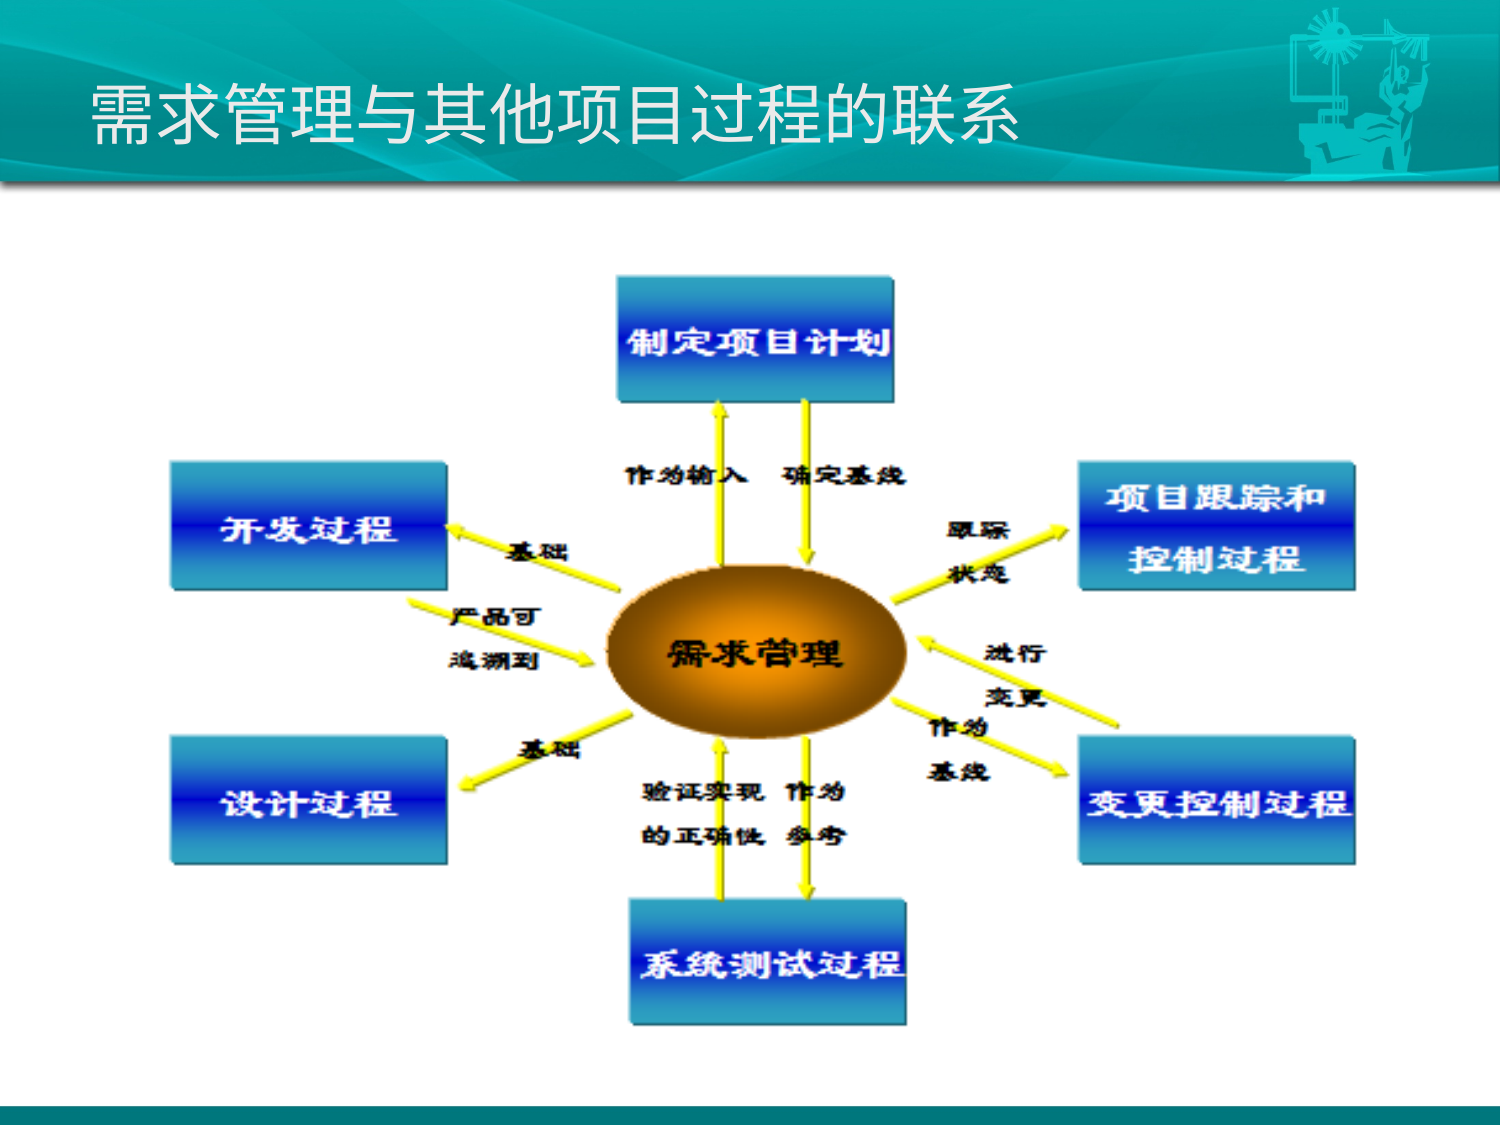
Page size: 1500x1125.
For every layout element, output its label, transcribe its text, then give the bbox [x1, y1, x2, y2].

title 需求管理与其他项目过程的联系 [73, 19, 1424, 207]
picture [0, 0, 1500, 1125]
